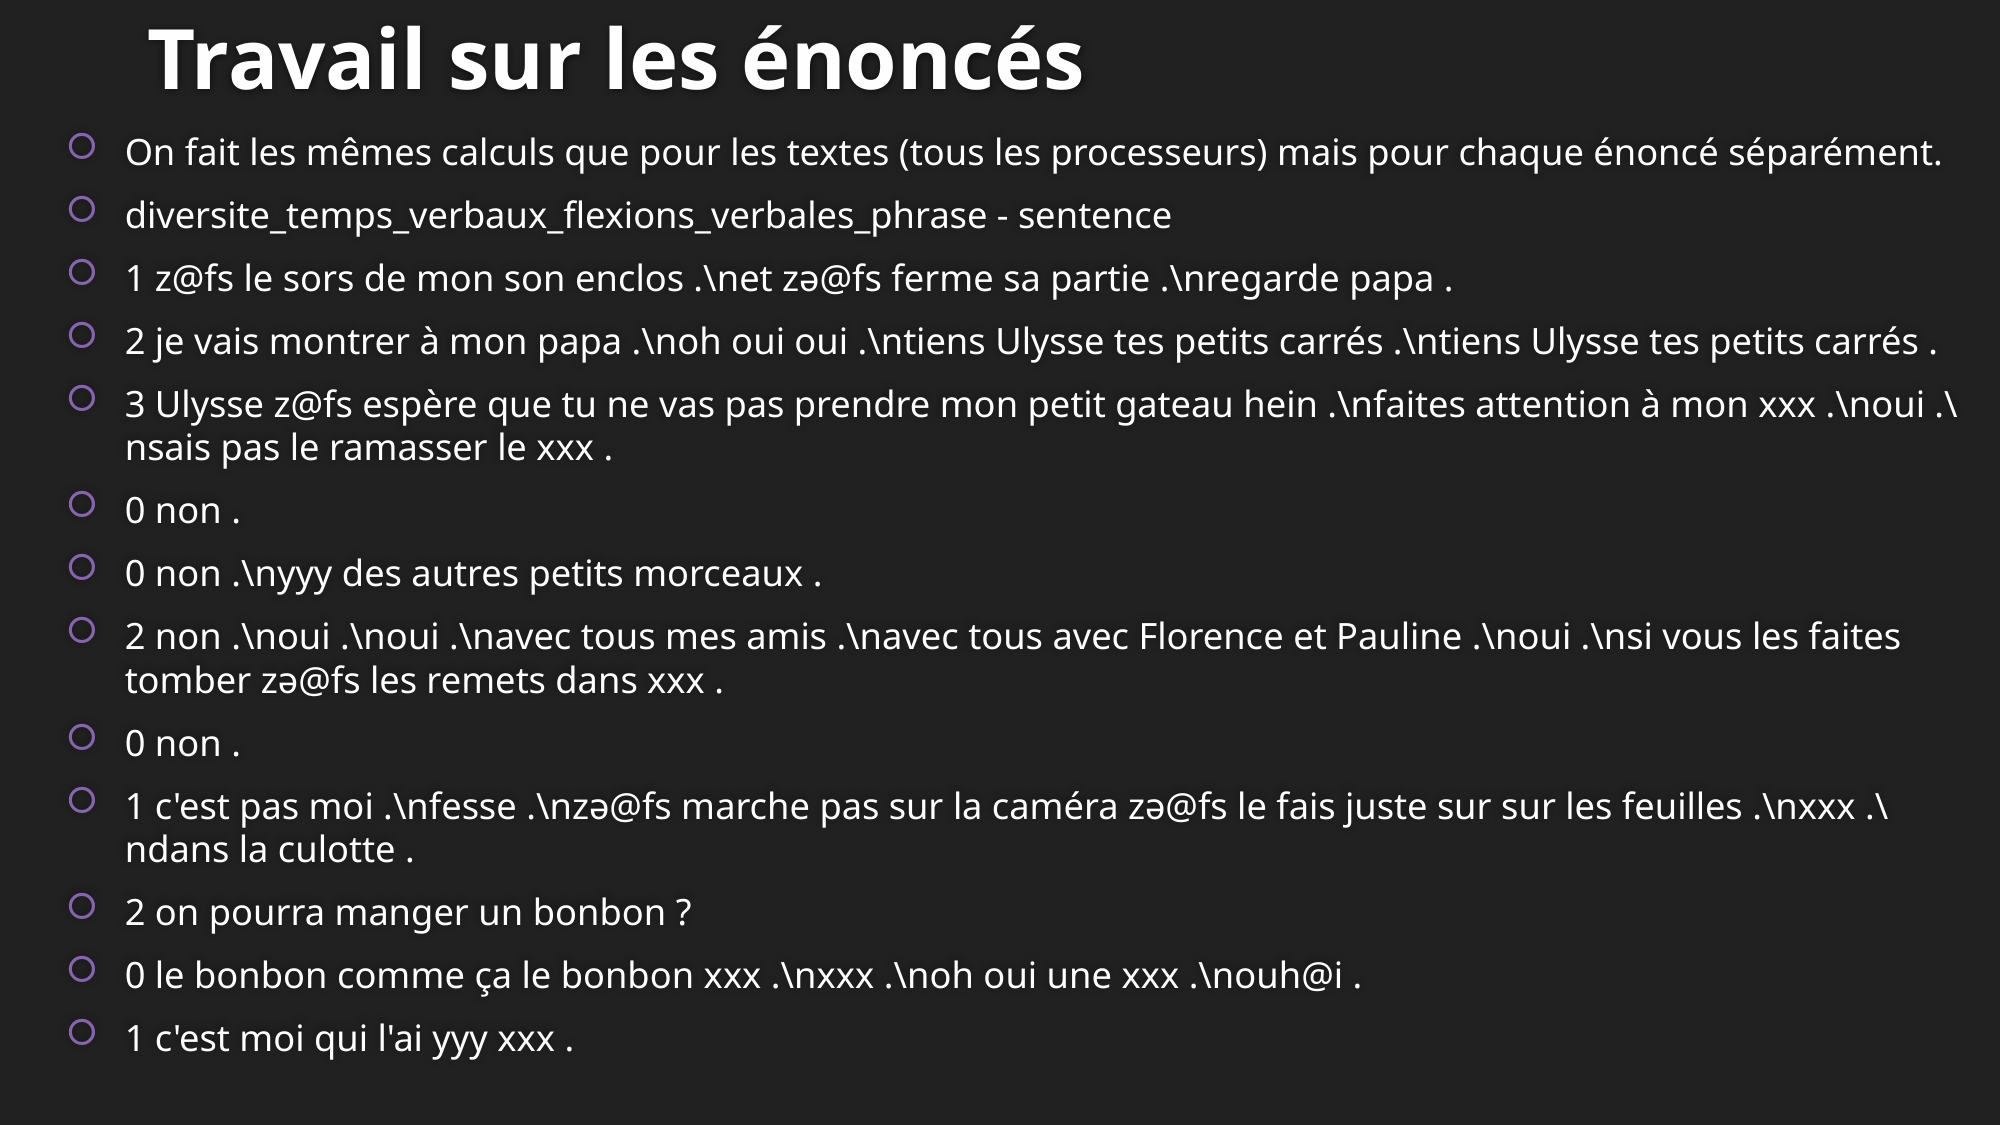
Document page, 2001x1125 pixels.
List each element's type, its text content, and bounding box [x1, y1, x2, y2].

list On fait les mêmes calculs que pour les textes (tous les processeurs) mais pour chaque énoncé séparément. diversite_temps_verbaux_flexions_verbales_phrase - sentence 1 z@fs le sors de mon son enclos .\net zə@fs ferme sa partie .\nregarde papa . 2 je vais montrer à mon papa .\noh oui oui .\ntiens Ulysse tes petits carrés .\ntiens Ulysse tes petits carrés . 3 Ulysse z@fs espère que tu ne vas pas prendre mon petit gateau hein .\nfaites attention à mon xxx .\noui .\nsais pas le ramasser le xxx . 0 non . 0 non .\nyyy des autres petits morceaux . 2 non .\noui .\noui .\navec tous mes amis .\navec tous avec Florence et Pauline .\noui .\nsi vous les faites tomber zə@fs les remets dans xxx . 0 non . 1 c'est pas moi .\nfesse .\nzə@fs marche pas sur la caméra zə@fs le fais juste sur sur les feuilles .\nxxx .\ndans la culotte . 2 on pourra manger un bonbon ? 0 le bonbon comme ça le bonbon xxx .\nxxx .\noh oui une xxx .\nouh@i . 1 c'est moi qui l'ai yyy xxx . [50, 113, 1975, 1075]
title Travail sur les énoncés [132, 0, 1868, 106]
